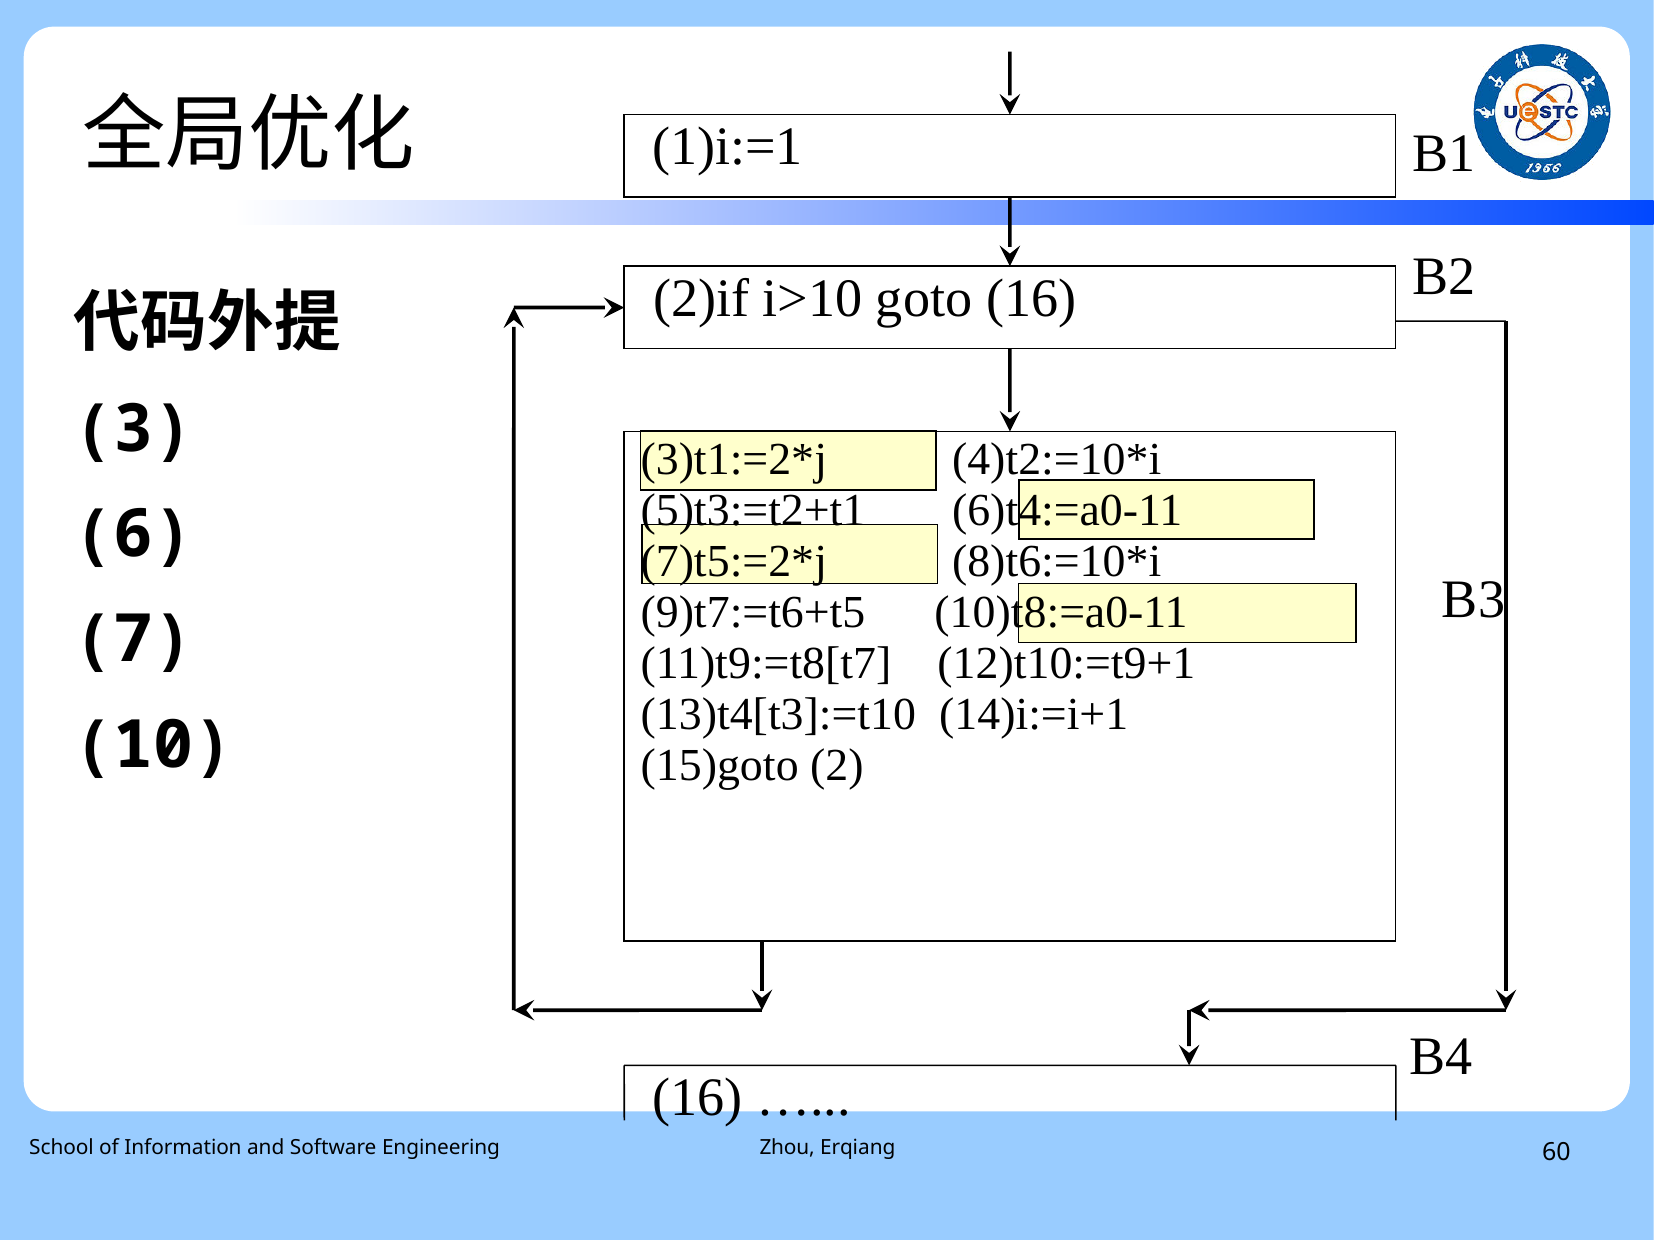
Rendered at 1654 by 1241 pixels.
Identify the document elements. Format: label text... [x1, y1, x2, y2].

text_box [503, 308, 525, 329]
text_box (3)t1:=2*j (4)t2:=10*i (5)t3:=t2+t1 (6)t4:=a0-11 (7)t5:=2*j (8)t6:=10*i (9)t7:=t6+t5 (10)t8:=a0-11 (11)t9:=t8[t7] (12)t10:=t9+1 (13)t4[t3]:=t10 (14)i:=i+1 (15)goto (2) [624, 424, 1396, 851]
text_box B3 [1425, 560, 1523, 638]
text_box B2 [1396, 238, 1493, 316]
text_box [999, 245, 1021, 259]
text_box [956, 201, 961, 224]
text_box [1495, 989, 1517, 1011]
text_box 代码外提 (3) (6) (7) (10) [59, 277, 466, 896]
text_box [624, 114, 1396, 198]
text_box [514, 999, 535, 1021]
text_box (2)if i>10 goto (16) [636, 259, 1094, 337]
picture [1464, 35, 1619, 189]
text_box [1185, 1129, 1571, 1215]
text_box B1 [1396, 114, 1493, 192]
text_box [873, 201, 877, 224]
text_box School of Information and Software Engineering [23, 1129, 532, 1215]
text_box [1178, 1044, 1200, 1066]
text_box (1)i:=1 [635, 108, 820, 186]
text_box [603, 297, 625, 318]
text_box (16) …... [635, 1058, 868, 1136]
text_box [1189, 999, 1210, 1021]
title 全局优化 [82, 49, 1370, 201]
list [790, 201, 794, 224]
text_box [999, 410, 1021, 424]
text_box B4 [1393, 1017, 1490, 1095]
text_box [624, 266, 1396, 349]
text_box Zhou, Erqiang [565, 1129, 1090, 1215]
text_box [999, 93, 1021, 115]
text_box [751, 989, 773, 1011]
text_box [624, 851, 1396, 942]
